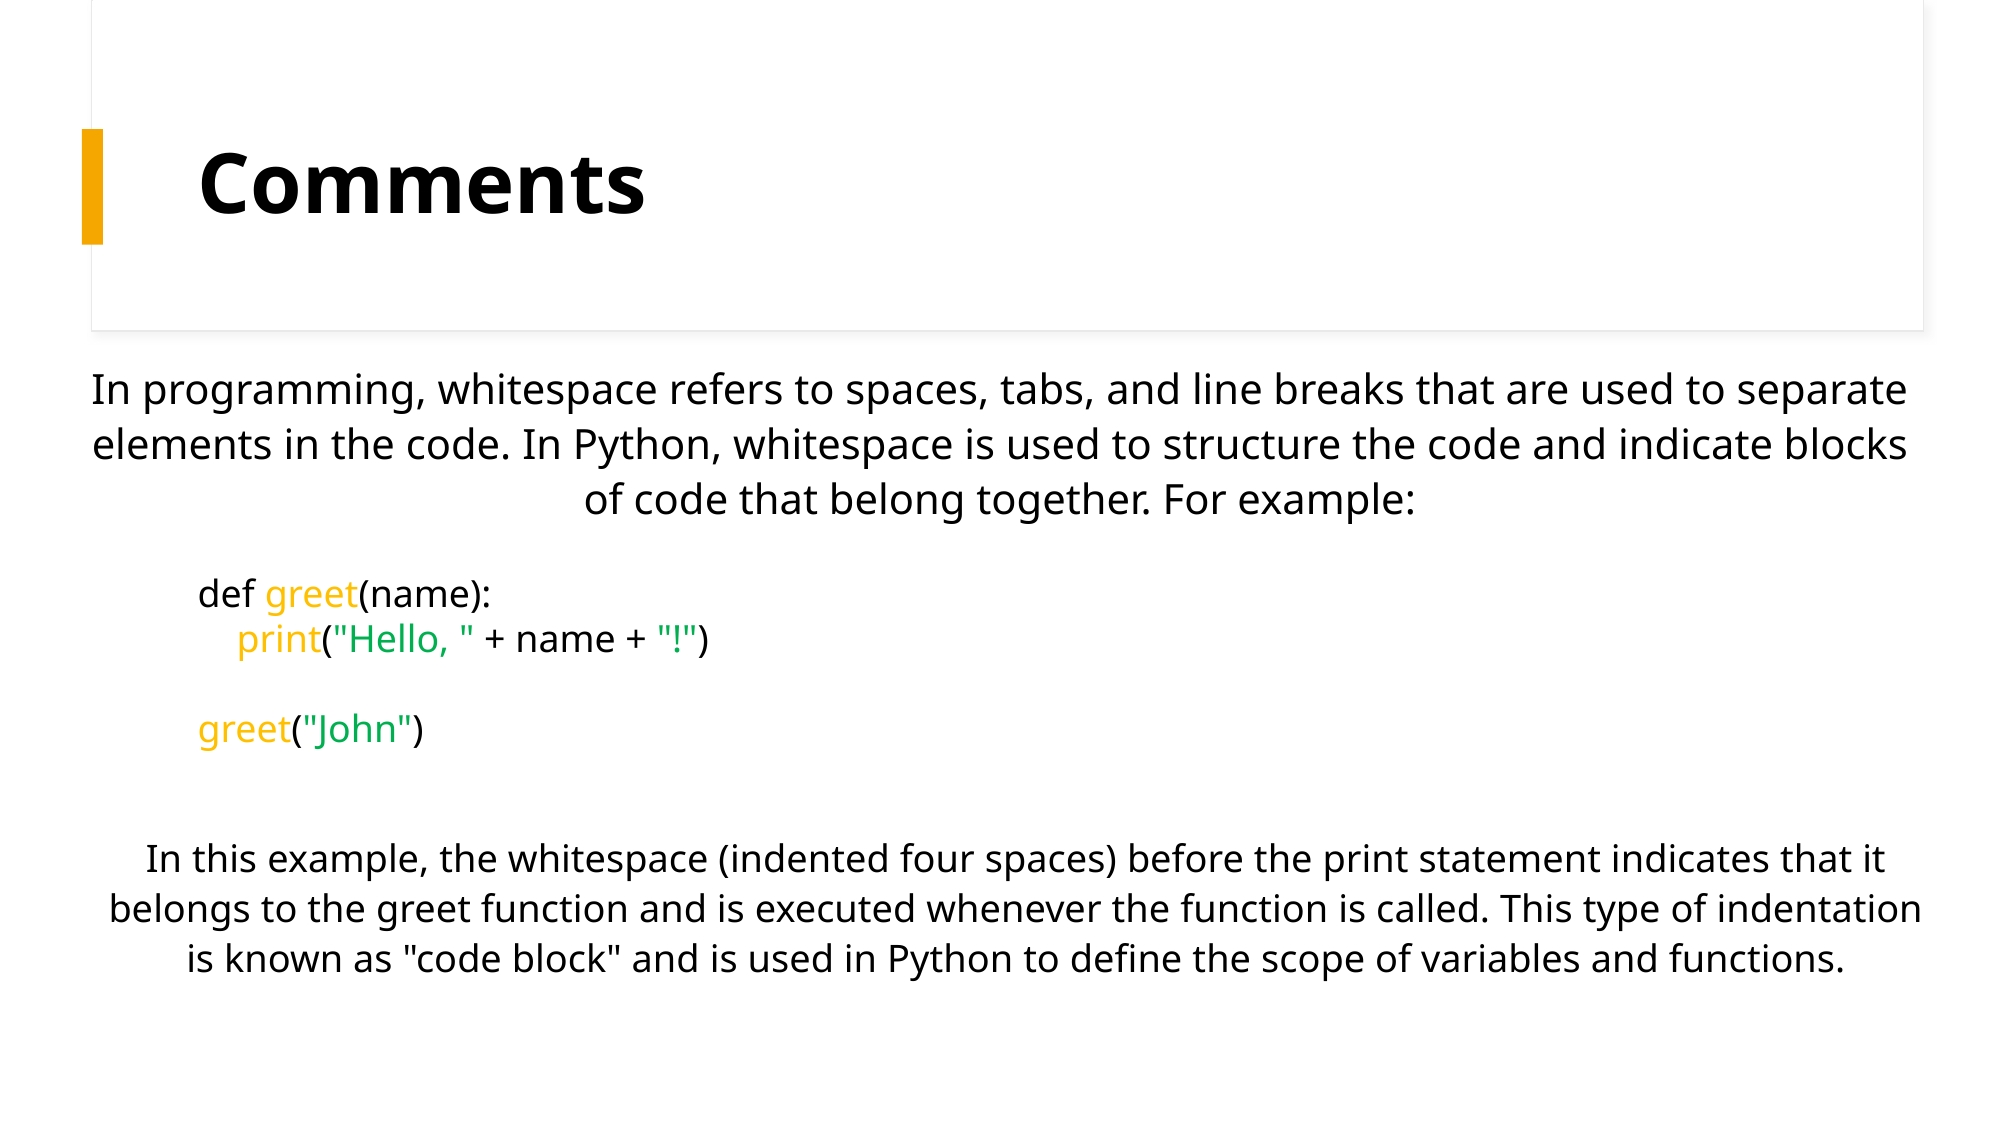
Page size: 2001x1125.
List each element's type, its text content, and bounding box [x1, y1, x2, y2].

list In programming, whitespace refers to spaces, tabs, and line breaks that are used to separate elements in the code. In Python, whitespace is used to structure the code and indicate blocks of code that belong together. For example: [71, 350, 1929, 563]
text_box In this example, the whitespace (indented four spaces) before the print statement indicates that it belongs to the greet function and is executed whenever the function is called. This type of indentation is known as "code block" and is used in Python to define the scope of variables and functions. [88, 822, 1946, 1035]
title Comments [183, 90, 1851, 284]
text_box def greet(name): print("Hello, " + name + "!") greet("John") [182, 562, 1183, 758]
